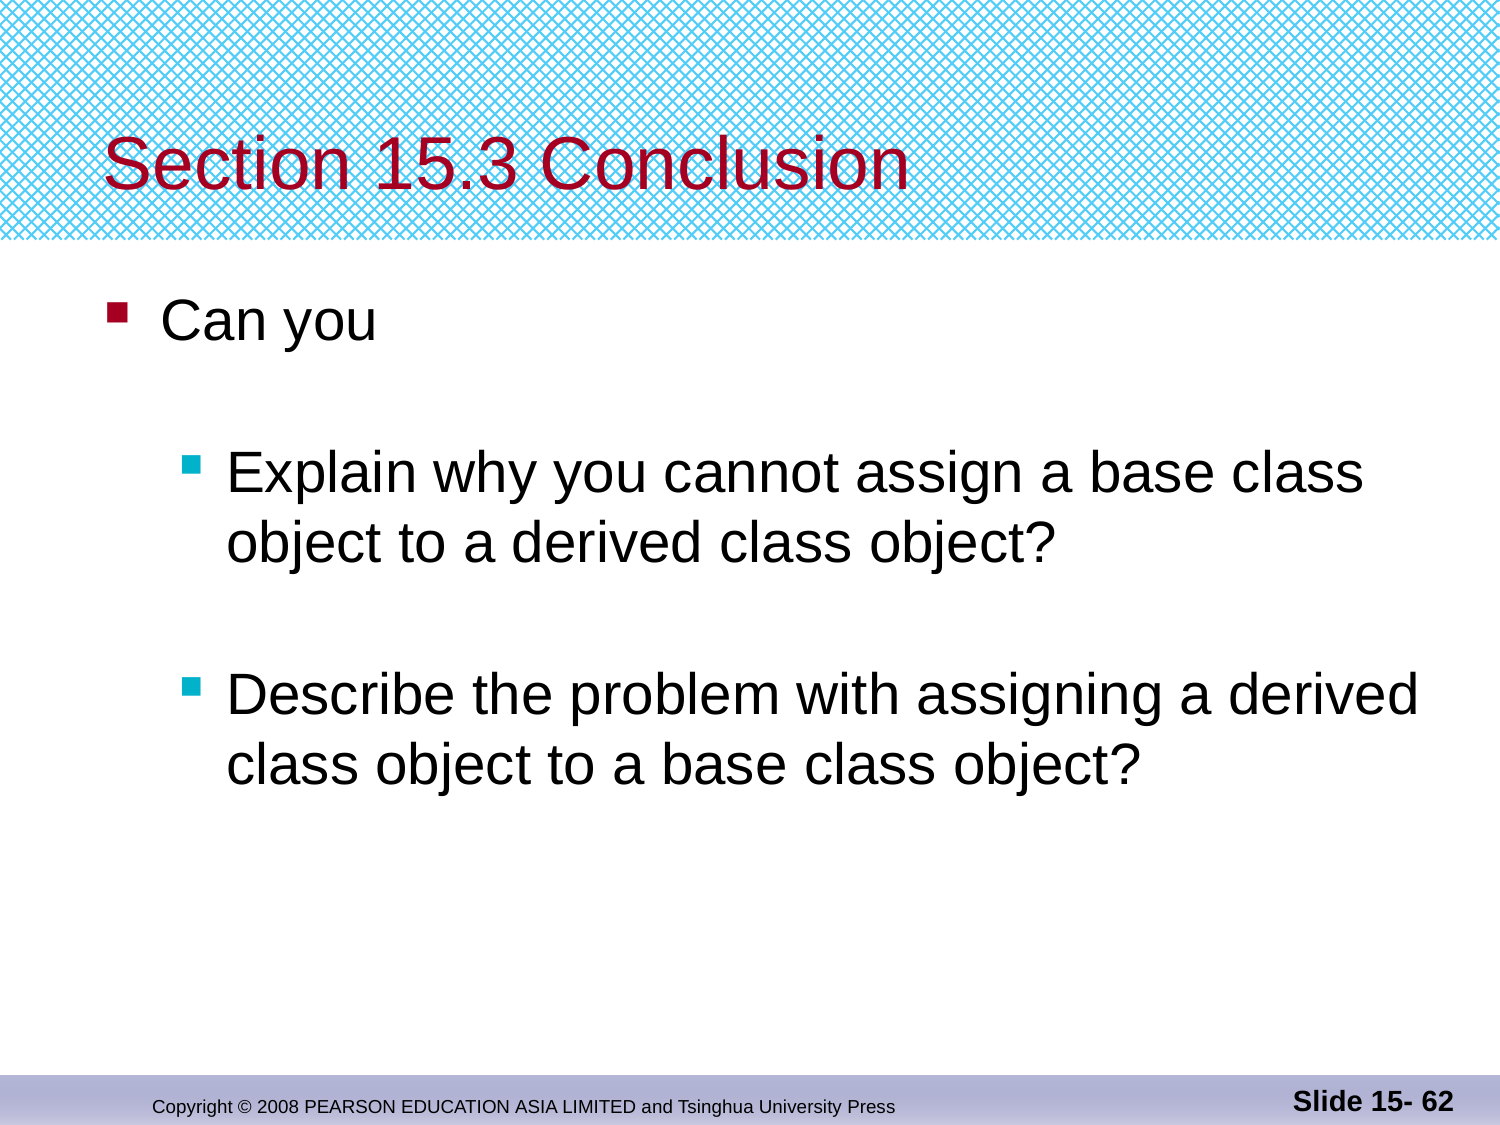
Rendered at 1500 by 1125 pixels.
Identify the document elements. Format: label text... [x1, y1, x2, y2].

title Section 15.3 Conclusion [87, 49, 1450, 213]
list Can you Explain why you cannot assign a base class object to a derived class object? Describe the problem with assigning a derived class object to a base class object? [89, 275, 1450, 1025]
slide_number Slide 15- 62 [1156, 1049, 1470, 1125]
